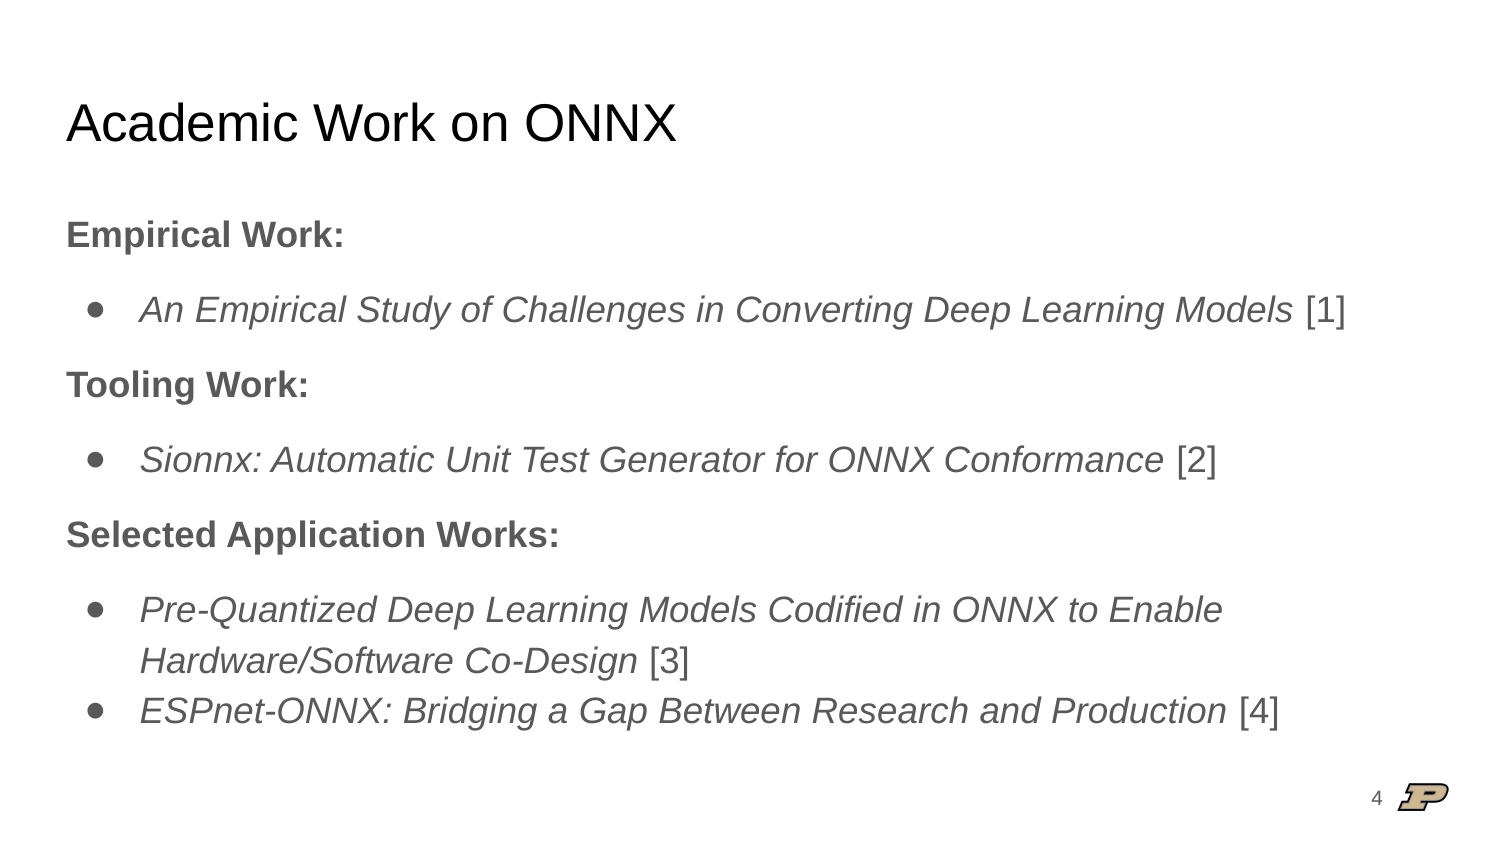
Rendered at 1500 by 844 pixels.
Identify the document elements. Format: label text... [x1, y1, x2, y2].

list Empirical Work: An Empirical Study of Challenges in Converting Deep Learning Models [1] Tooling Work: Sionnx: Automatic Unit Test Generator for ONNX Conformance [2] Selected Application Works: Pre-Quantized Deep Learning Models Codified in ONNX to Enable Hardware/Software Co-Design [3] ESPnet-ONNX: Bridging a Gap Between Research and Production [4] [51, 189, 1449, 750]
slide_number 4 [1307, 764, 1398, 830]
title Academic Work on ONNX [51, 72, 1449, 167]
picture [1397, 783, 1450, 812]
